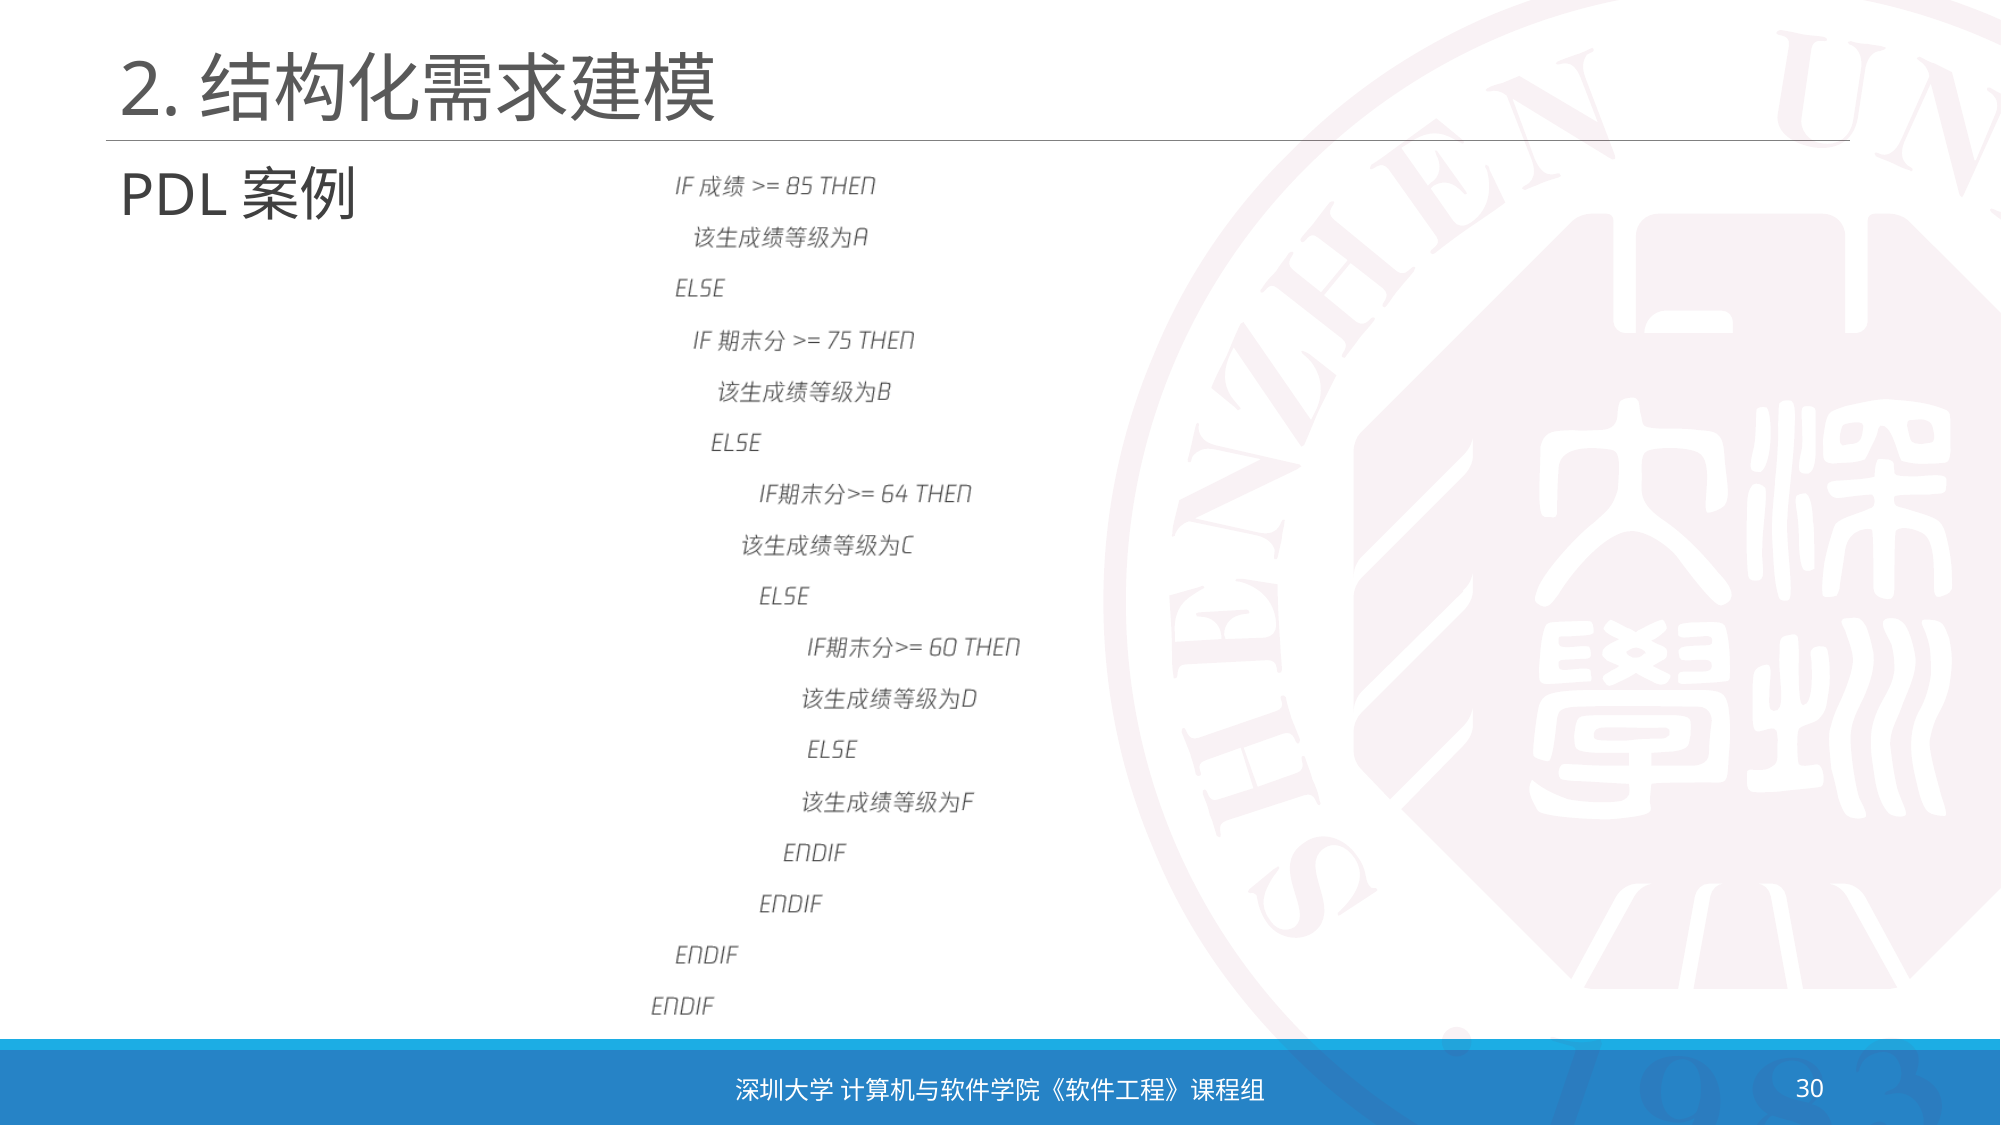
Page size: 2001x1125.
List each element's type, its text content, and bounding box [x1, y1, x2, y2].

slide_number 30 [1624, 1059, 1840, 1120]
list PDL案例 [104, 158, 1878, 1008]
footer 深圳大学 计算机与软件学院《软件工程》课程组 [604, 1059, 1396, 1120]
picture [630, 167, 1074, 1034]
title 2.结构化需求建模 [104, 0, 1856, 139]
